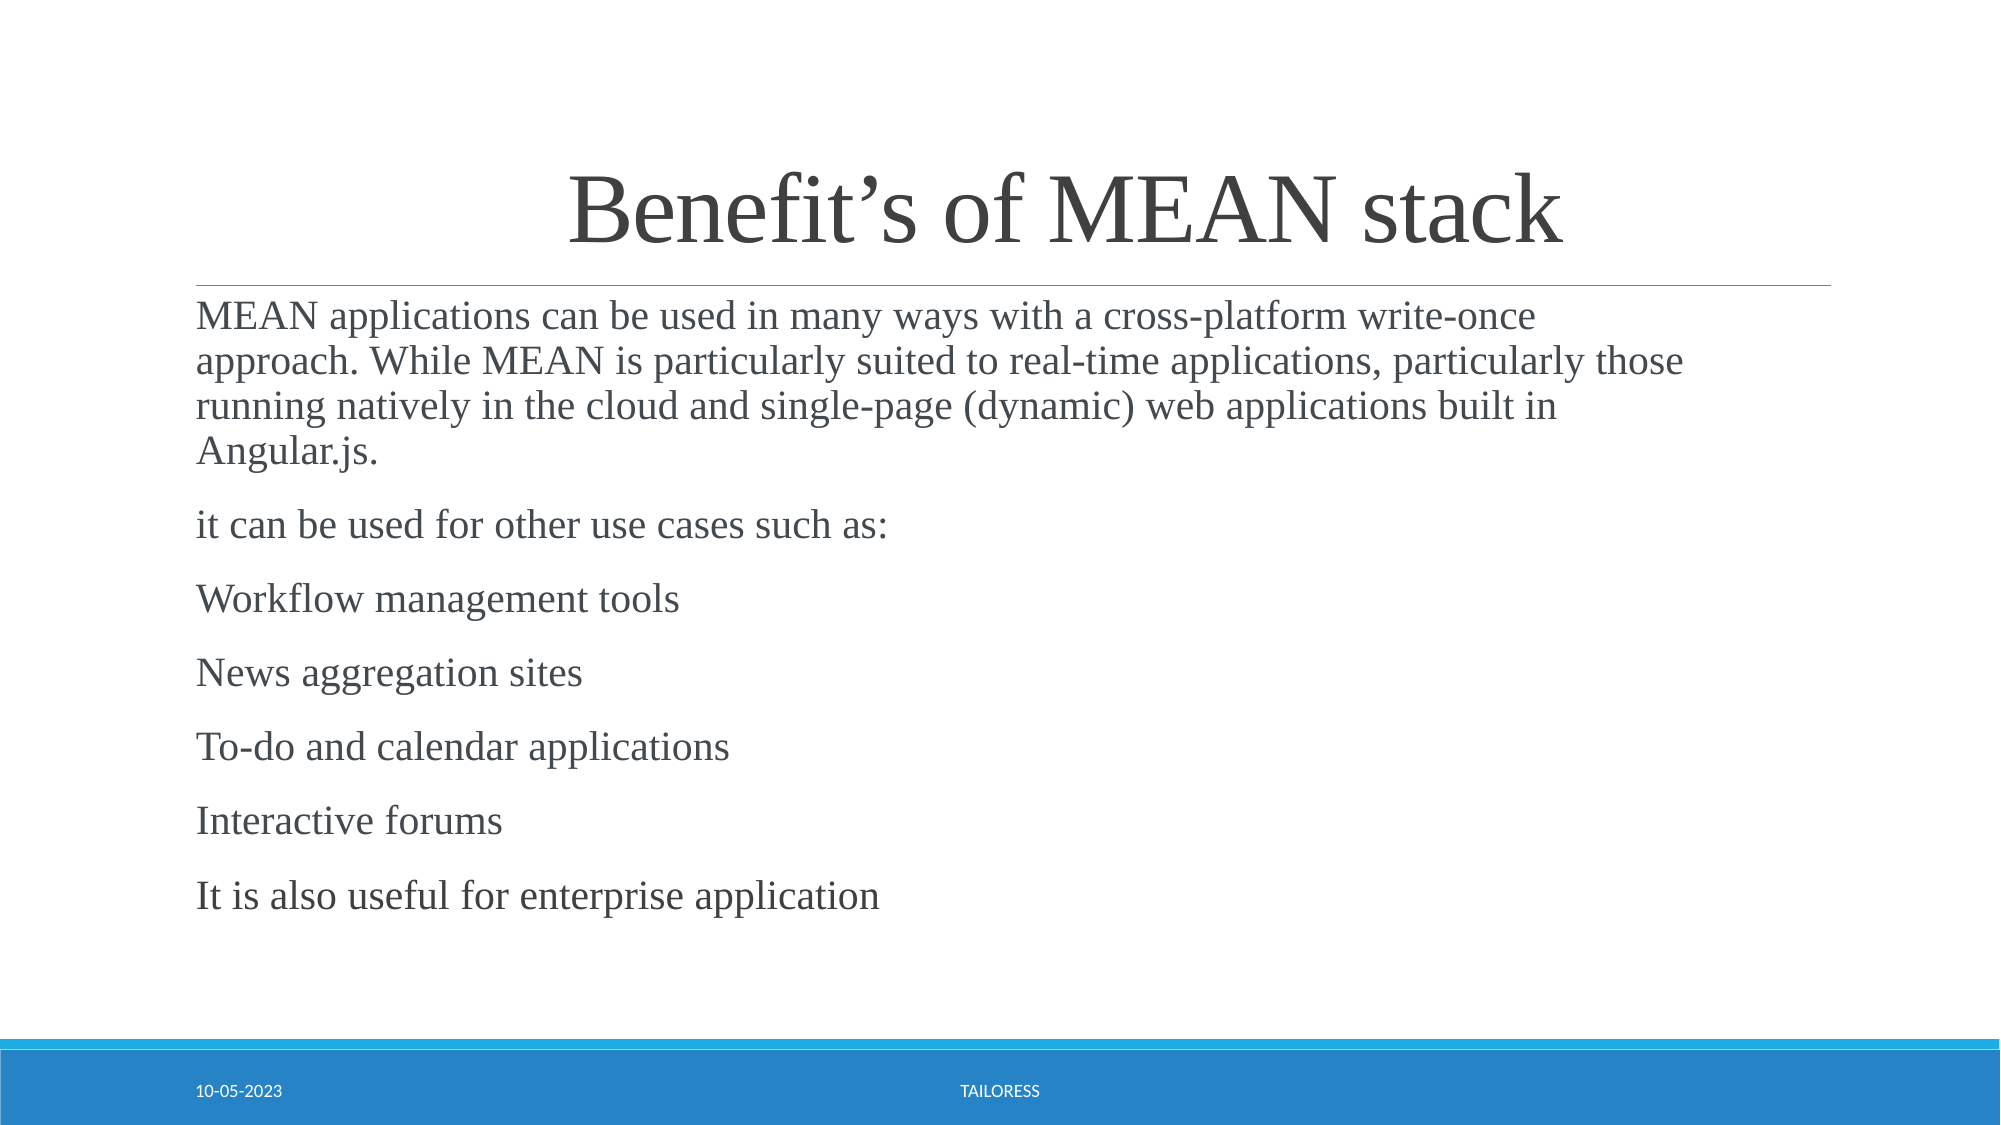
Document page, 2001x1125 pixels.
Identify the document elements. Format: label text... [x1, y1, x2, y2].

list MEAN applications can be used in many ways with a cross-platform write-once approach. While MEAN is particularly suited to real-time applications, particularly those running natively in the cloud and single-page (dynamic) web applications built in Angular.js. it can be used for other use cases such as: Workflow management tools News aggregation sites To-do and calendar applications Interactive forums It is also useful for enterprise application [195, 285, 1710, 1013]
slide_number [180, 1059, 586, 1120]
footer Tailoress [604, 1059, 1396, 1120]
title Benefit’s of MEAN stack [243, 112, 1887, 271]
